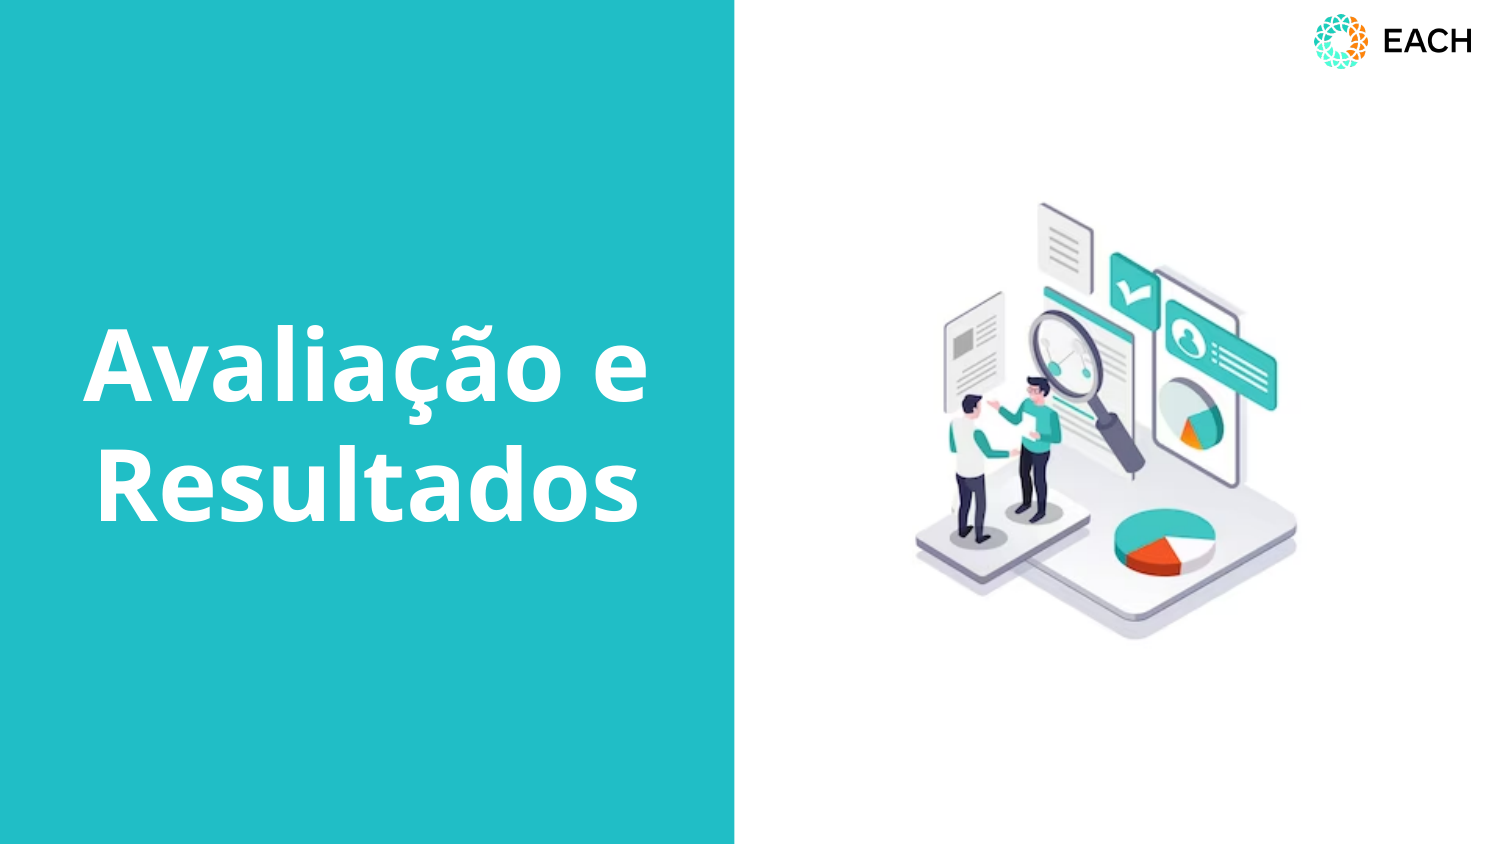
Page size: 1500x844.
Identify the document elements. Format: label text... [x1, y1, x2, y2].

text_box Avaliação e Resultados [0, 0, 735, 844]
picture [825, 163, 1389, 680]
picture [1314, 14, 1472, 69]
